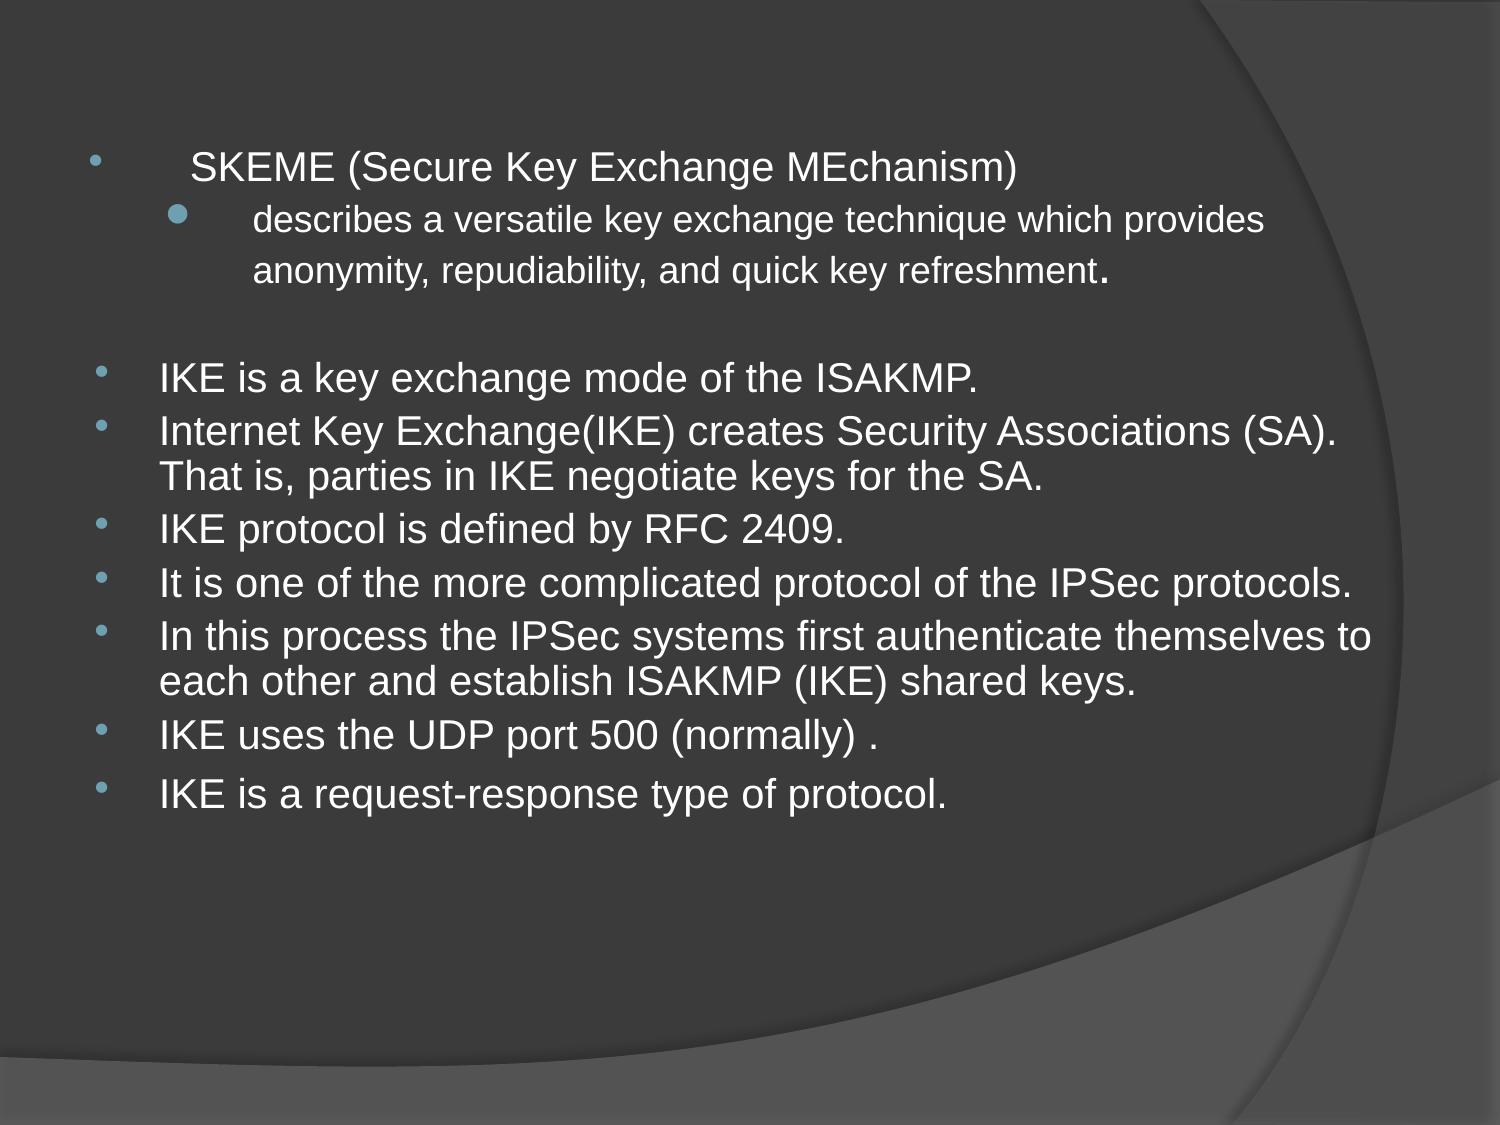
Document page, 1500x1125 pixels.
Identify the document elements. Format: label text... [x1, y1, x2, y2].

list SKEME (Secure Key Exchange MEchanism) describes a versatile key exchange technique which provides anonymity, repudiability, and quick key refreshment. IKE is a key exchange mode of the ISAKMP. Internet Key Exchange(IKE) creates Security Associations (SA). That is, parties in IKE negotiate keys for the SA. IKE protocol is defined by RFC 2409. It is one of the more complicated protocol of the IPSec protocols. In this process the IPSec systems first authenticate themselves to each other and establish ISAKMP (IKE) shared keys. IKE uses the UDP port 500 (normally) . IKE is a request-response type of protocol. [74, 137, 1426, 1006]
